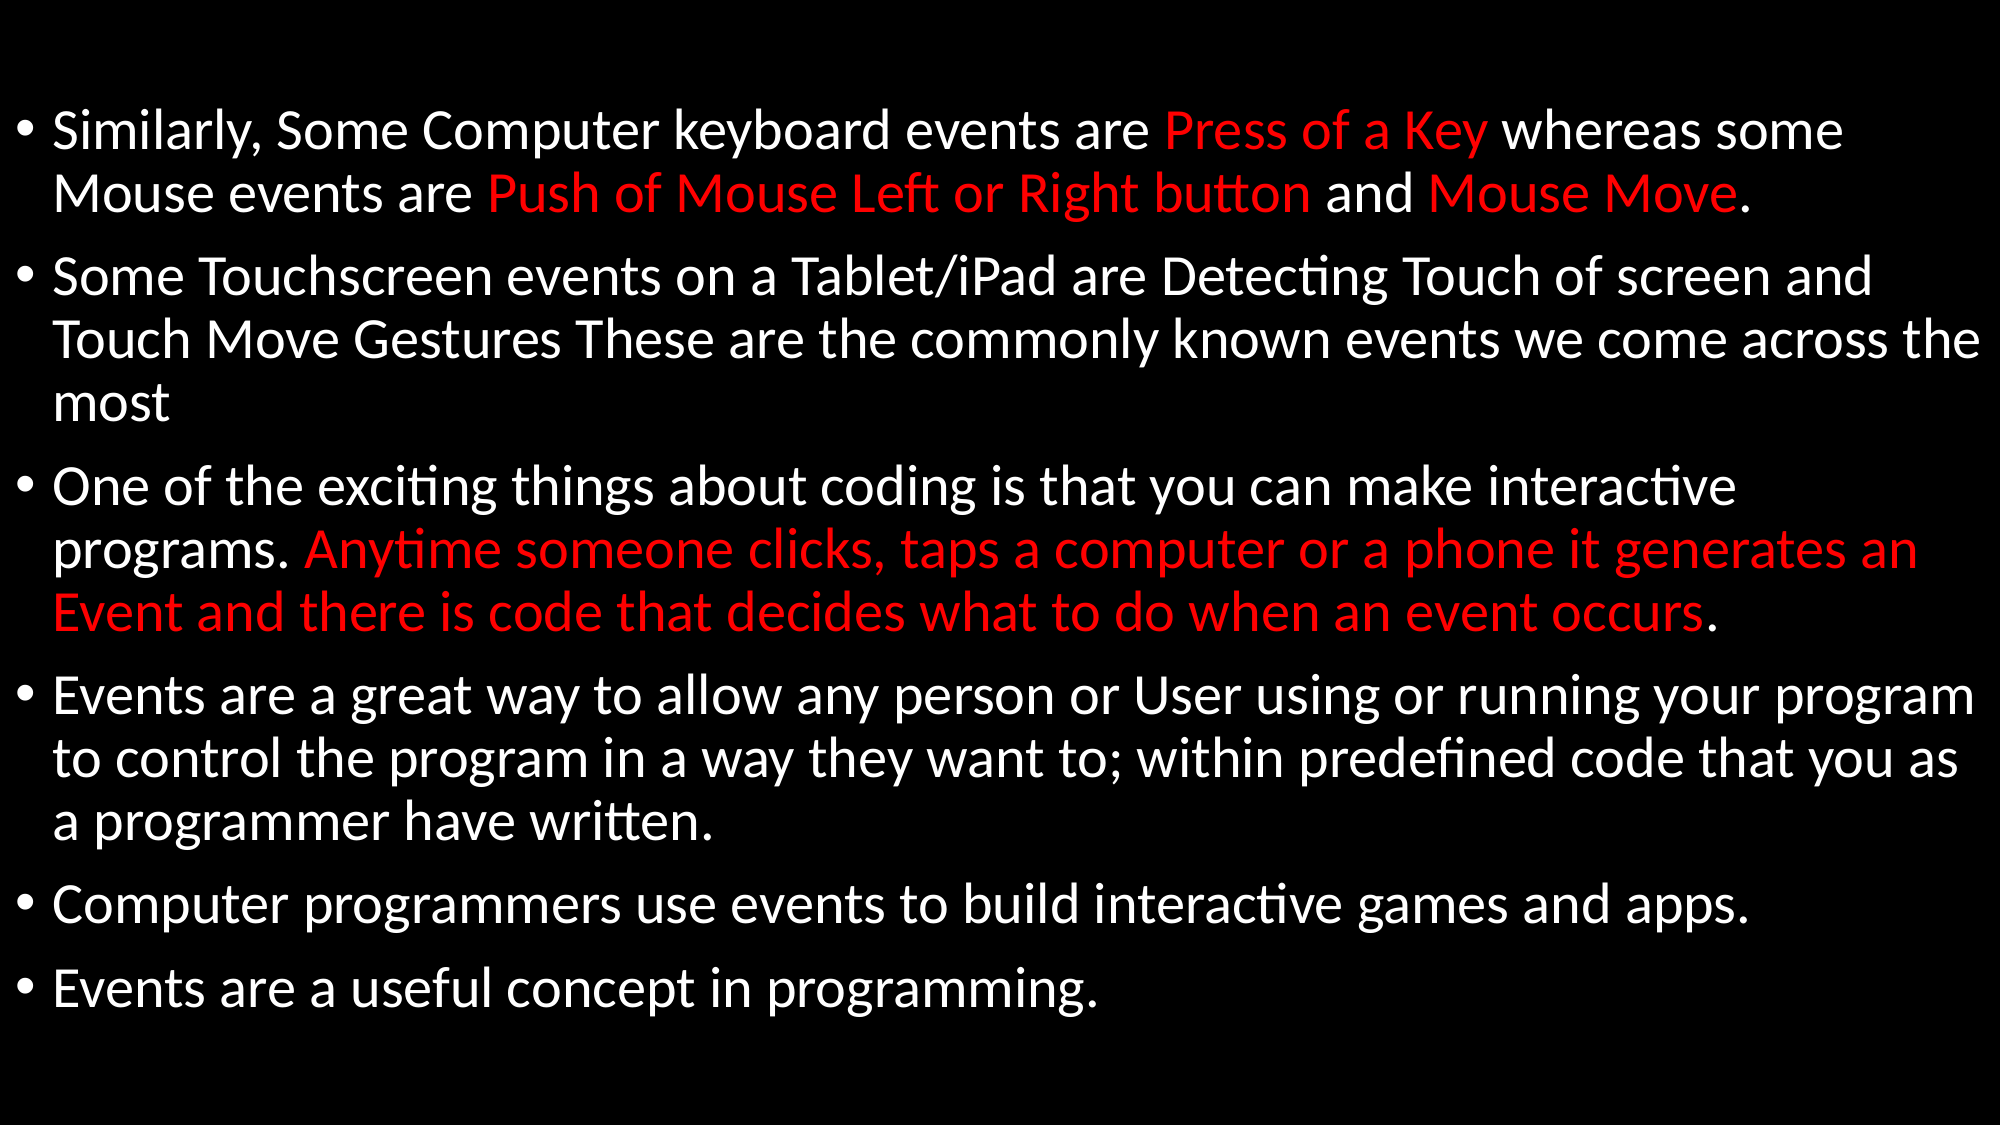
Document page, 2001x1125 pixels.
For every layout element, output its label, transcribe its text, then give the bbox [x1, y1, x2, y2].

list Similarly, Some Computer keyboard events are Press of a Key whereas some Mouse events are Push of Mouse Left or Right button and Mouse Move. Some Touchscreen events on a Tablet/iPad are Detecting Touch of screen and Touch Move Gestures These are the commonly known events we come across the most One of the exciting things about coding is that you can make interactive programs. Anytime someone clicks, taps a computer or a phone it generates an Event and there is code that decides what to do when an event occurs. Events are a great way to allow any person or User using or running your program to control the program in a way they want to; within predefined code that you as a programmer have written. Computer programmers use events to build interactive games and apps. Events are a useful concept in programming. [0, 91, 2000, 1084]
